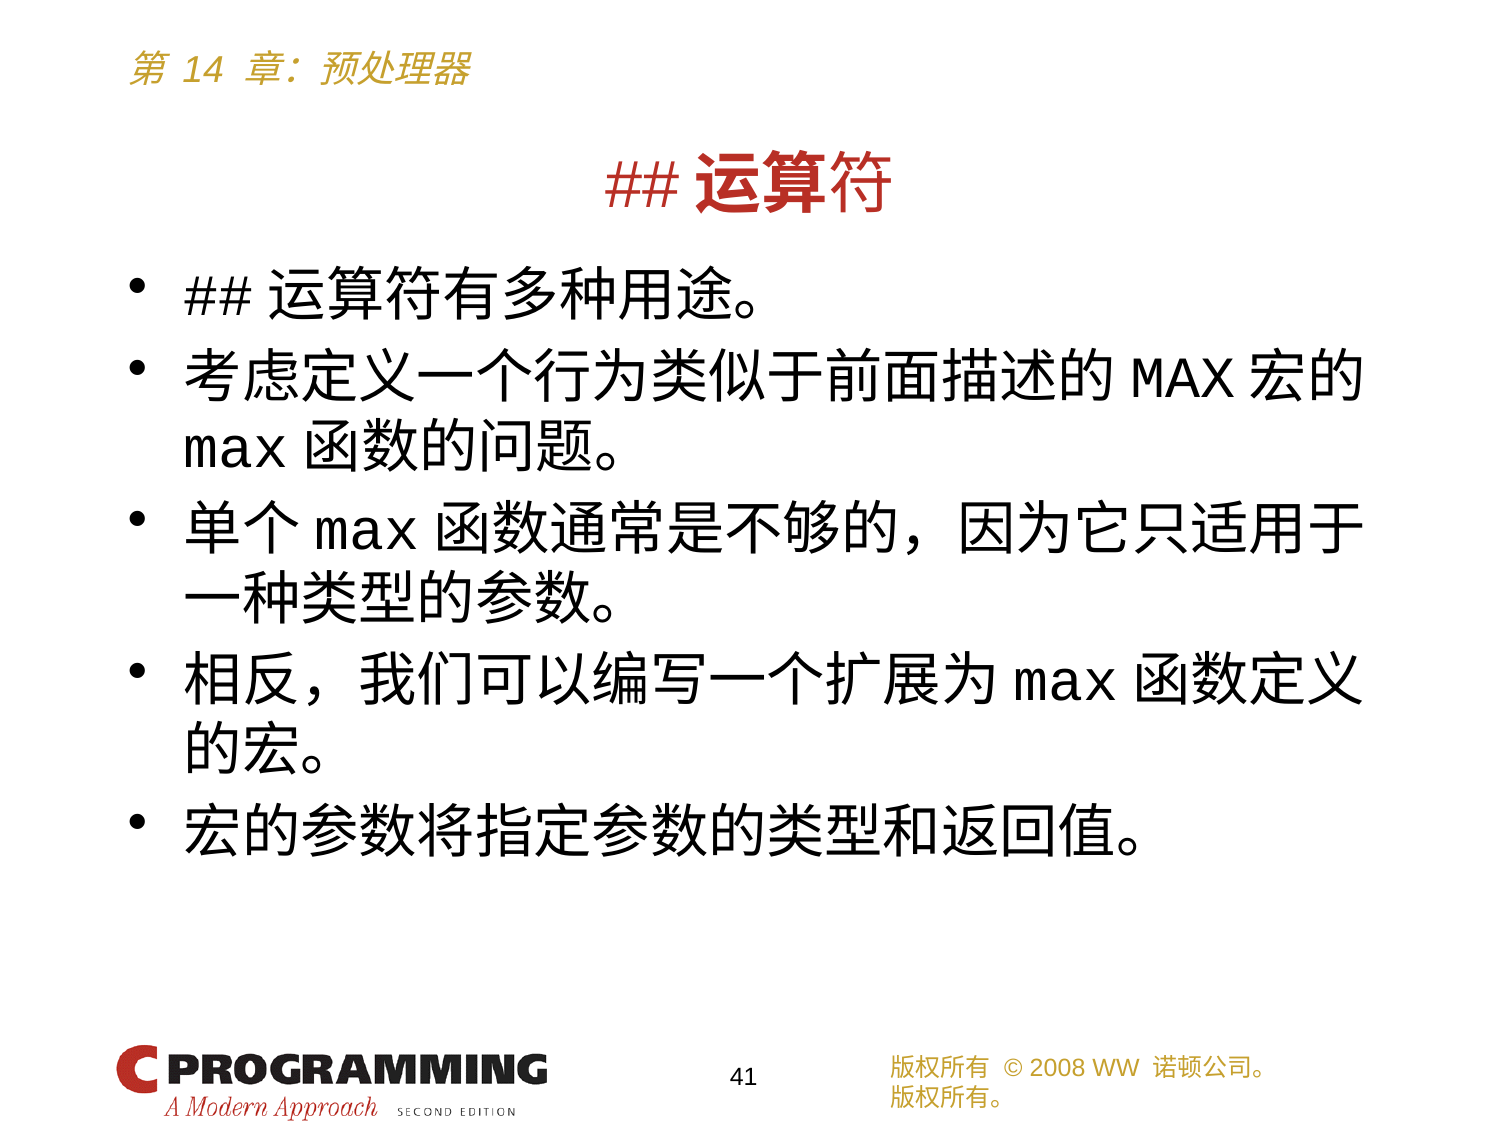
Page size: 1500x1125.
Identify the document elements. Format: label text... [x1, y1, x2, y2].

footer 版权所有 © 2008 WW 诺顿公司。 版权所有。 [874, 1043, 1388, 1119]
slide_number 41 [687, 1049, 801, 1101]
title ##运算符 [112, 125, 1388, 238]
list ##运算符有多种用途。 考虑定义一个行为类似于前面描述的MAX宏的max函数的问题。 单个max函数通常是不够的，因为它只适用于一种类型的参数。 相反，我们可以编写一个扩展为max函数定义的宏。 宏的参数将指定参数的类型和返回值。 [112, 249, 1388, 1038]
picture [112, 1041, 550, 1123]
